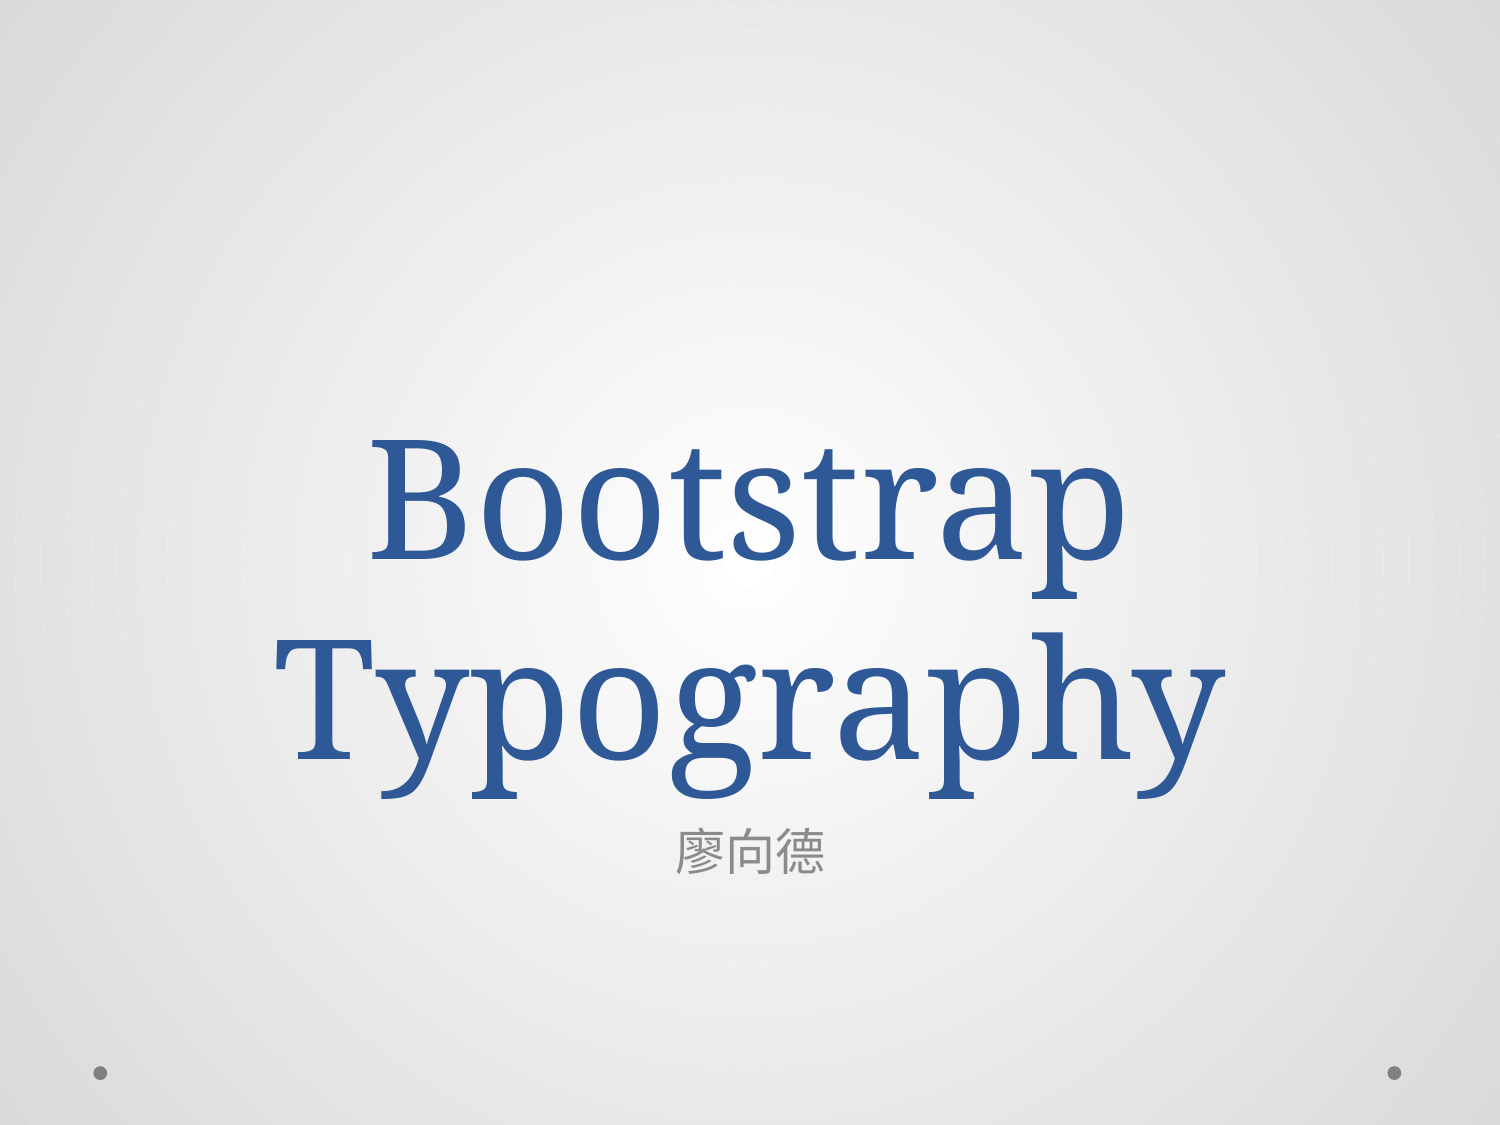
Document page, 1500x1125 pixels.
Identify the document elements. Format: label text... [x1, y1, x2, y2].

title Bootstrap Typography [112, 99, 1388, 800]
subtitle 廖向德 [225, 812, 1275, 1013]
